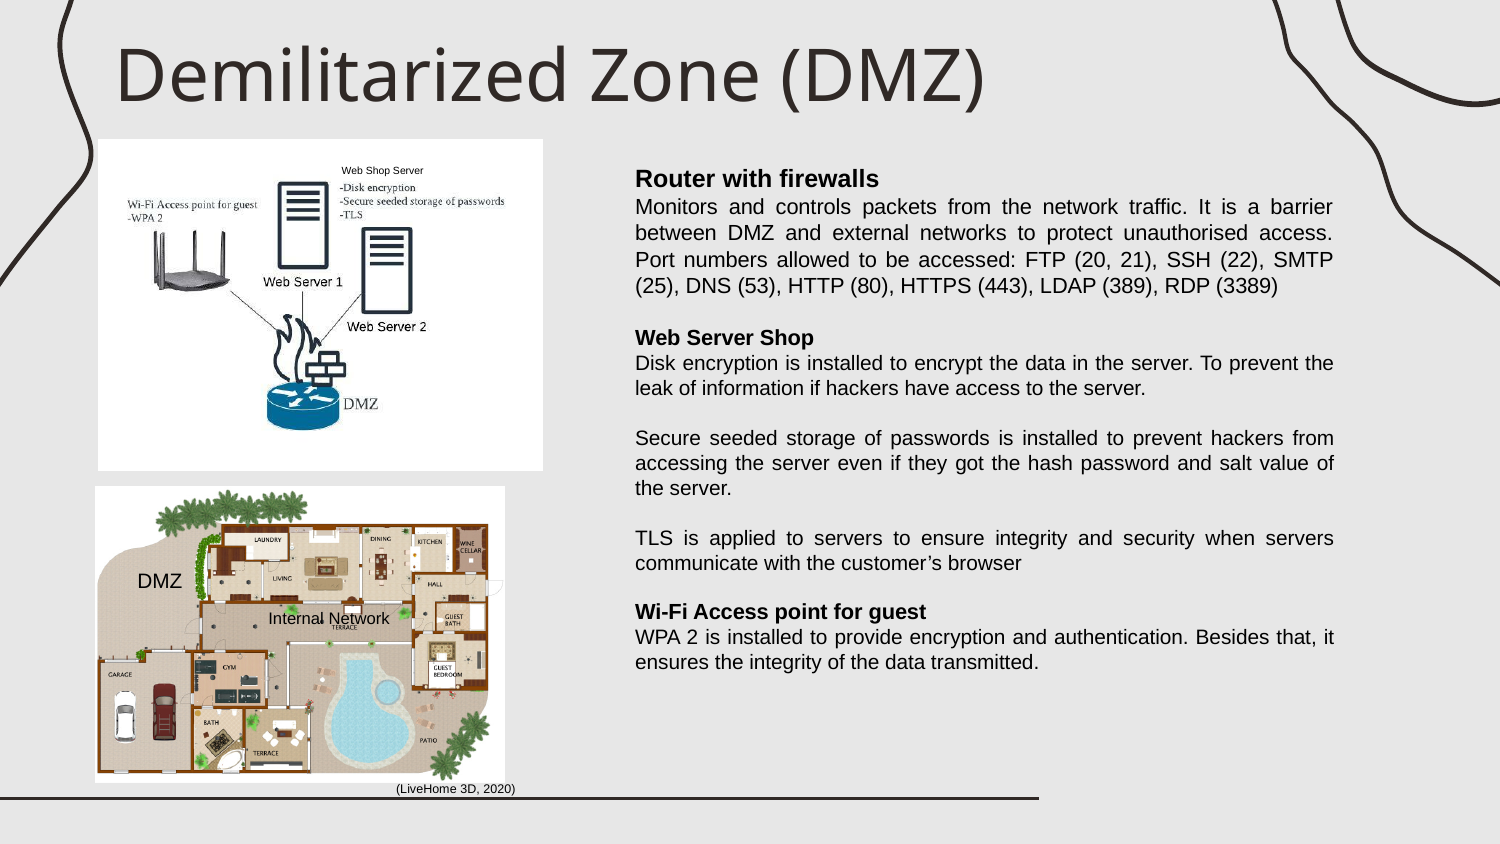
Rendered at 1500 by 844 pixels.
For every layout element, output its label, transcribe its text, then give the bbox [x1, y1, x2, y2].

picture [95, 486, 506, 783]
text_box Router with firewalls Monitors and controls packets from the network traffic. It is a barrier between DMZ and external networks to protect unauthorised access. Port numbers allowed to be accessed: FTP (20, 21), SSH (22), SMTP (25), DNS (53), HTTP (80), HTTPS (443), LDAP (389), RDP (3389) Web Server Shop Disk encryption is installed to encrypt the data in the server. To prevent the leak of information if hackers have access to the server. Secure seeded storage of passwords is installed to prevent hackers from accessing the server even if they got the hash password and salt value of the server. TLS is applied to servers to ensure integrity and security when servers communicate with the customer’s browser Wi-Fi Access point for guest WPA 2 is installed to provide encryption and authentication. Besides that, it ensures the integrity of the data transmitted. [620, 155, 1349, 731]
text_box (LiveHome 3D, 2020) [381, 773, 545, 798]
title Demilitarized Zone (DMZ) [100, 25, 1364, 120]
picture [98, 139, 543, 471]
